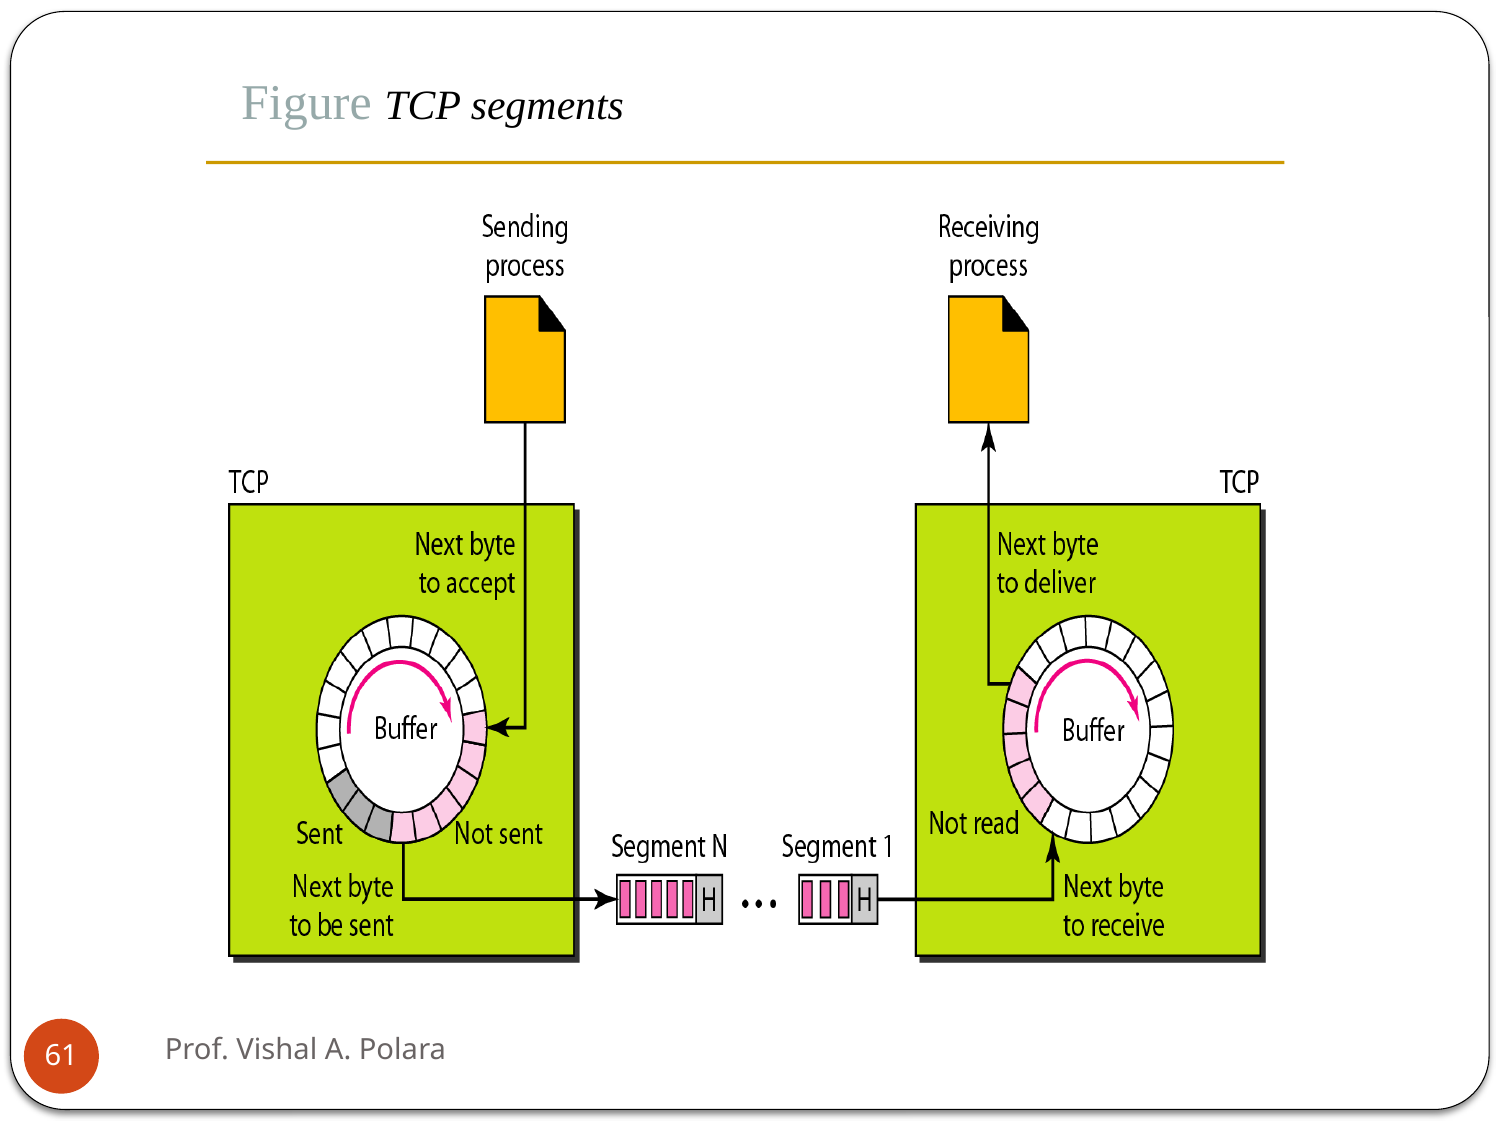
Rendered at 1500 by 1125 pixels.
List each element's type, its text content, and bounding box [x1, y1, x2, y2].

text_box Figure TCP segments [226, 62, 640, 138]
picture [228, 209, 1266, 963]
footer Prof. Vishal A. Polara [150, 1012, 800, 1088]
slide_number 61 [23, 1018, 99, 1094]
